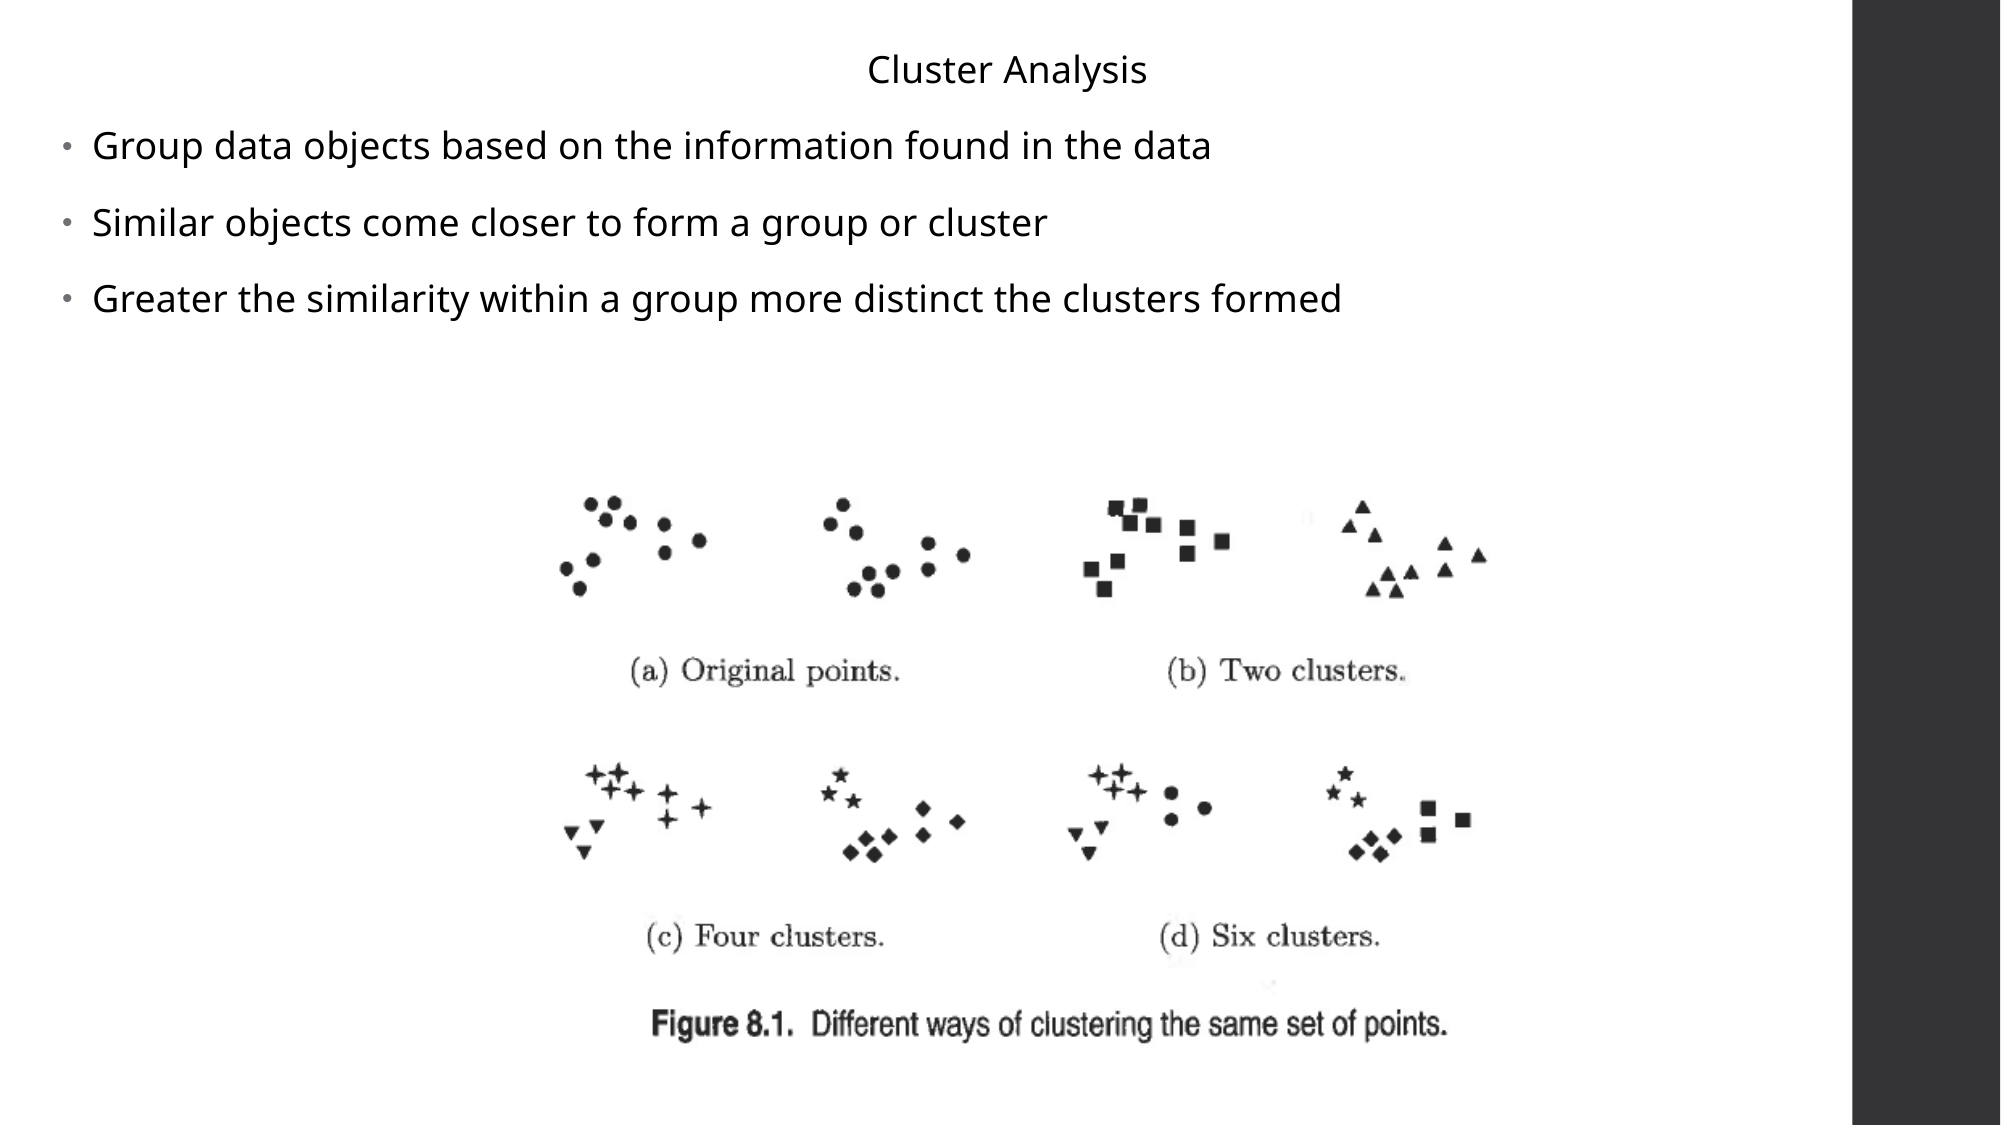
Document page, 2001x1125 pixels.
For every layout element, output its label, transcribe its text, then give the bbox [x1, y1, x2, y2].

list Cluster Analysis Group data objects based on the information found in the data Similar objects come closer to form a group or cluster Greater the similarity within a group more distinct the clusters formed [47, 42, 1969, 1093]
picture [470, 430, 1526, 1073]
